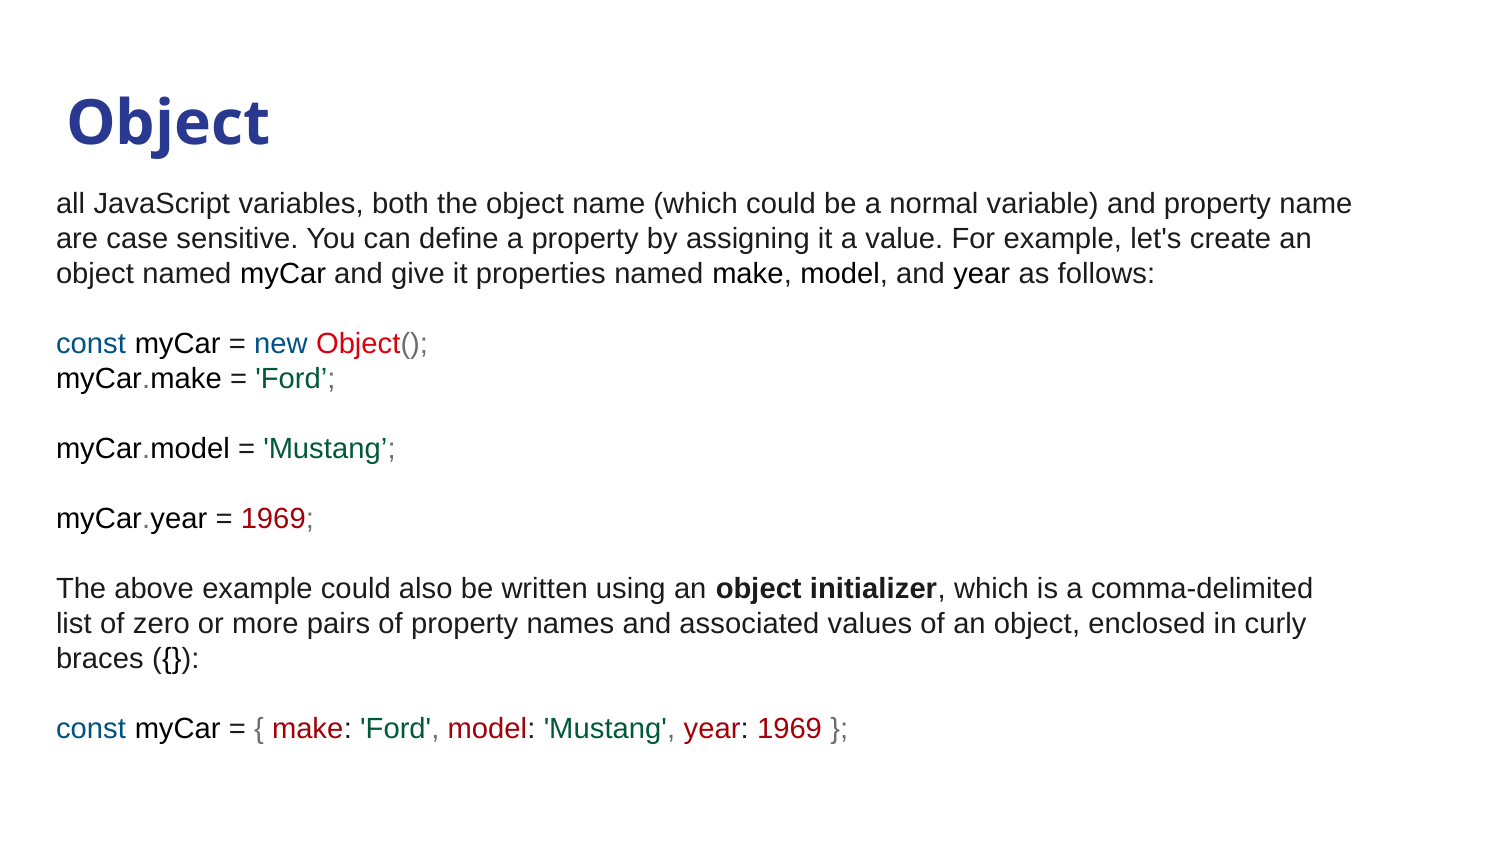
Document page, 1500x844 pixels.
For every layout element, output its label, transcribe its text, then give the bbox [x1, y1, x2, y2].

text_box all JavaScript variables, both the object name (which could be a normal variable) and property name are case sensitive. You can define a property by assigning it a value. For example, let's create an object named myCar and give it properties named make, model, and year as follows: const myCar = new Object(); myCar.make = 'Ford’; myCar.model = 'Mustang’; myCar.year = 1969; The above example could also be written using an object initializer, which is a comma-delimited list of zero or more pairs of property names and associated values of an object, enclosed in curly braces ({}): const myCar = { make: 'Ford', model: 'Mustang', year: 1969 }; [41, 177, 1371, 752]
title Object [51, 67, 1449, 167]
